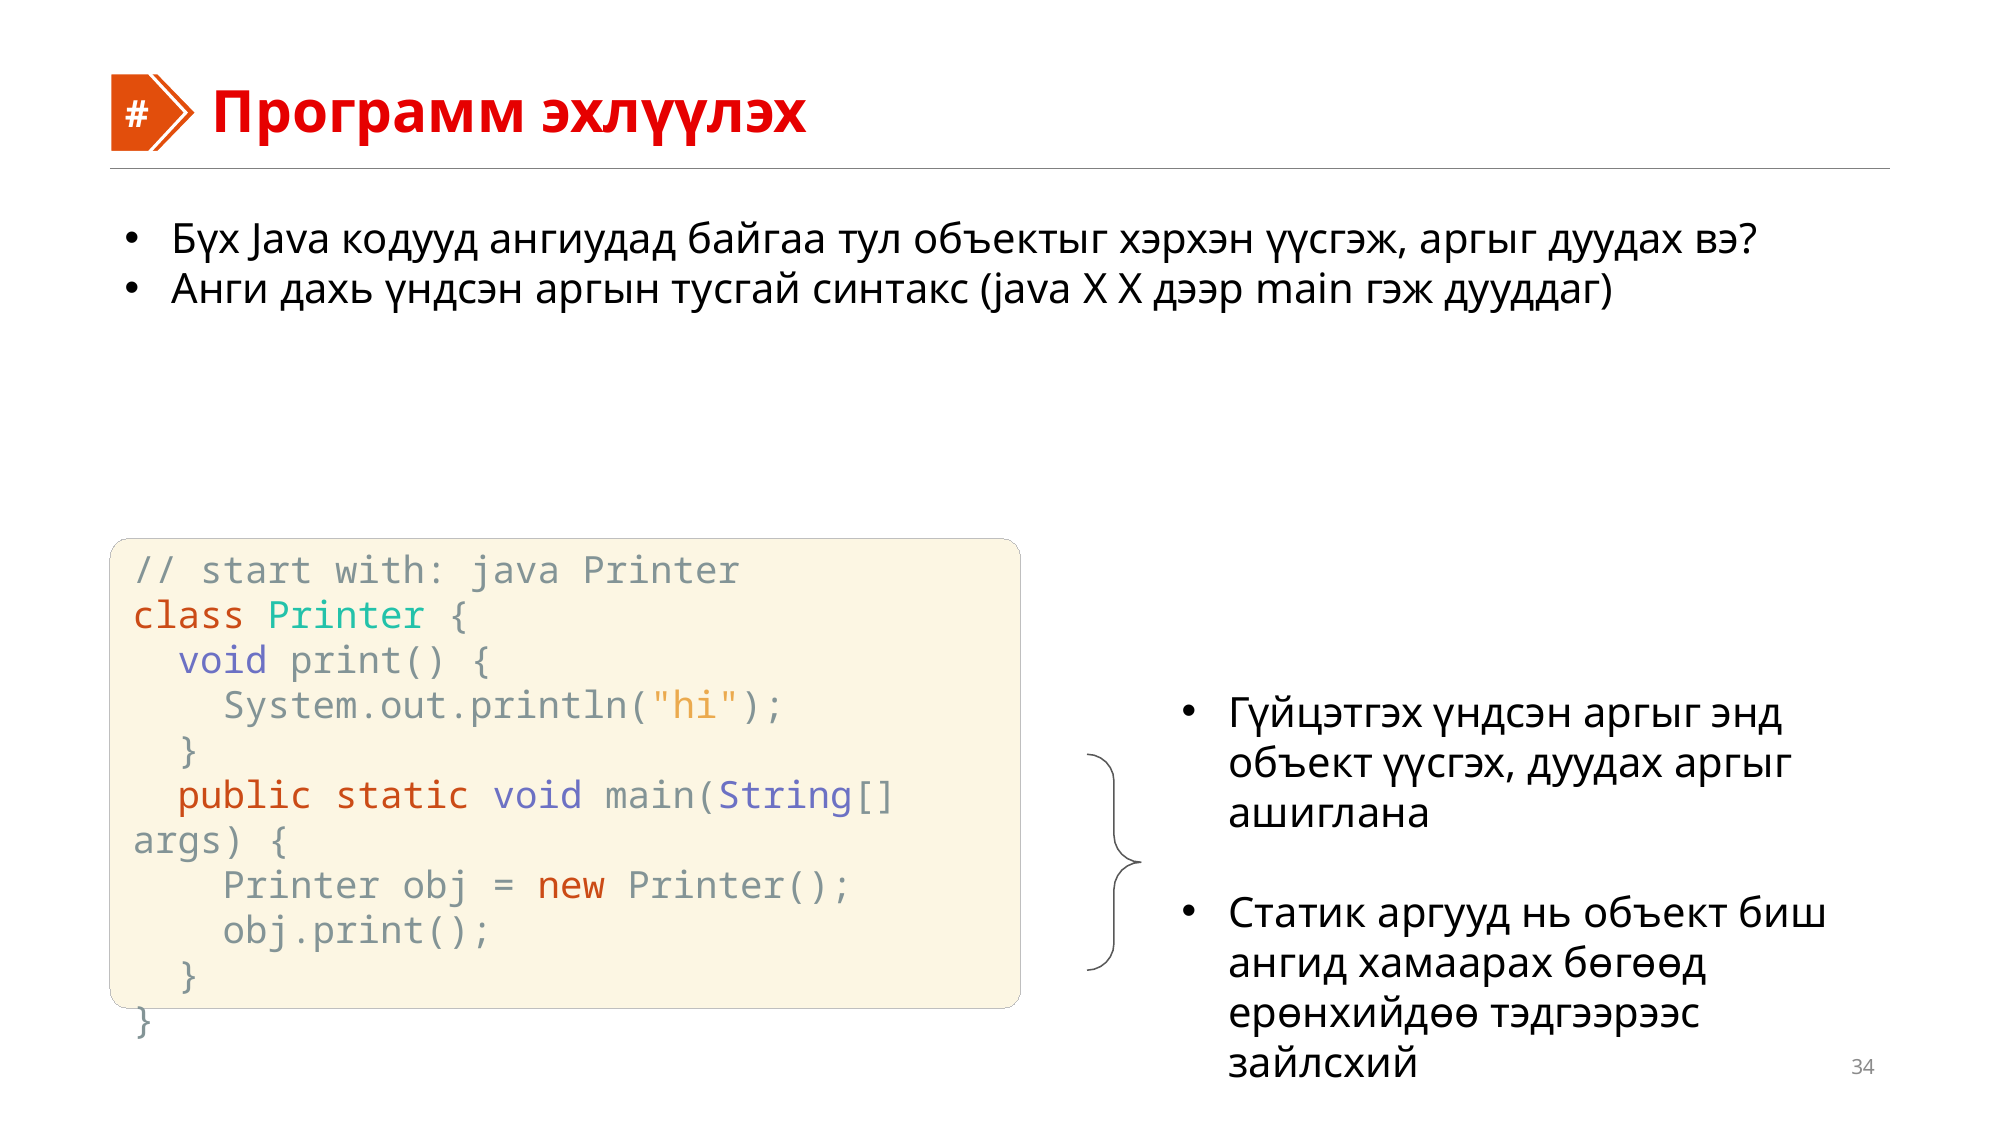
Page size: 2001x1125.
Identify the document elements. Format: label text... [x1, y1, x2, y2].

text_box Программ эхлүүлэх [196, 72, 1890, 153]
text_box Гүйцэтгэх үндсэн аргыг энд объект үүсгэх, дуудах аргыг ашиглана Статик аргууд нь объект биш ангид хамаарах бөгөөд ерөнхийдөө тэдгээрээс зайлсхий [1166, 677, 1887, 1093]
text_box [1087, 754, 1141, 971]
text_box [109, 538, 1022, 1009]
text_box # [151, 71, 200, 154]
text_box Бүх Java кодууд ангиудад байгаа тул объектыг хэрхэн үүсгэж, аргыг дуудах вэ? Анги дахь үндсэн аргын тусгай синтакс (java X X дээр main гэж дууддаг) [109, 204, 1890, 320]
text_box # [108, 71, 189, 154]
